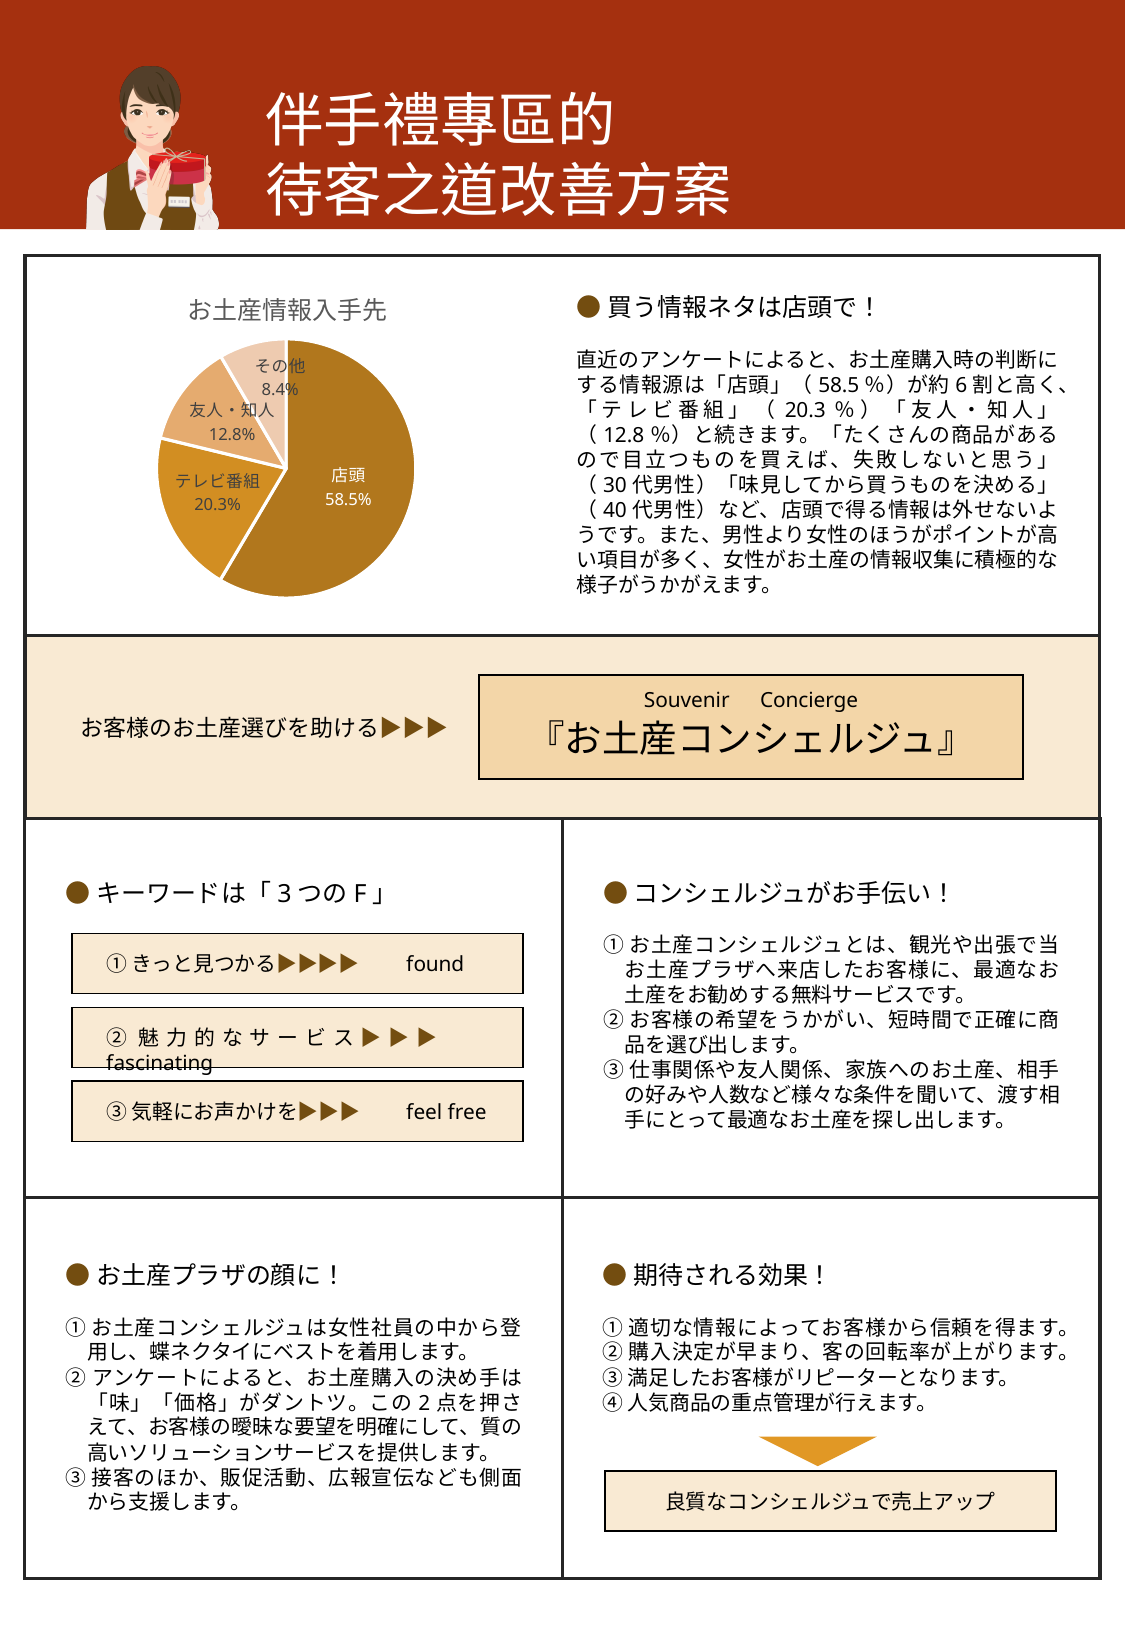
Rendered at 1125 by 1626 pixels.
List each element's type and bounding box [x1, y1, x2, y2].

text_box [0, 0, 1125, 1579]
